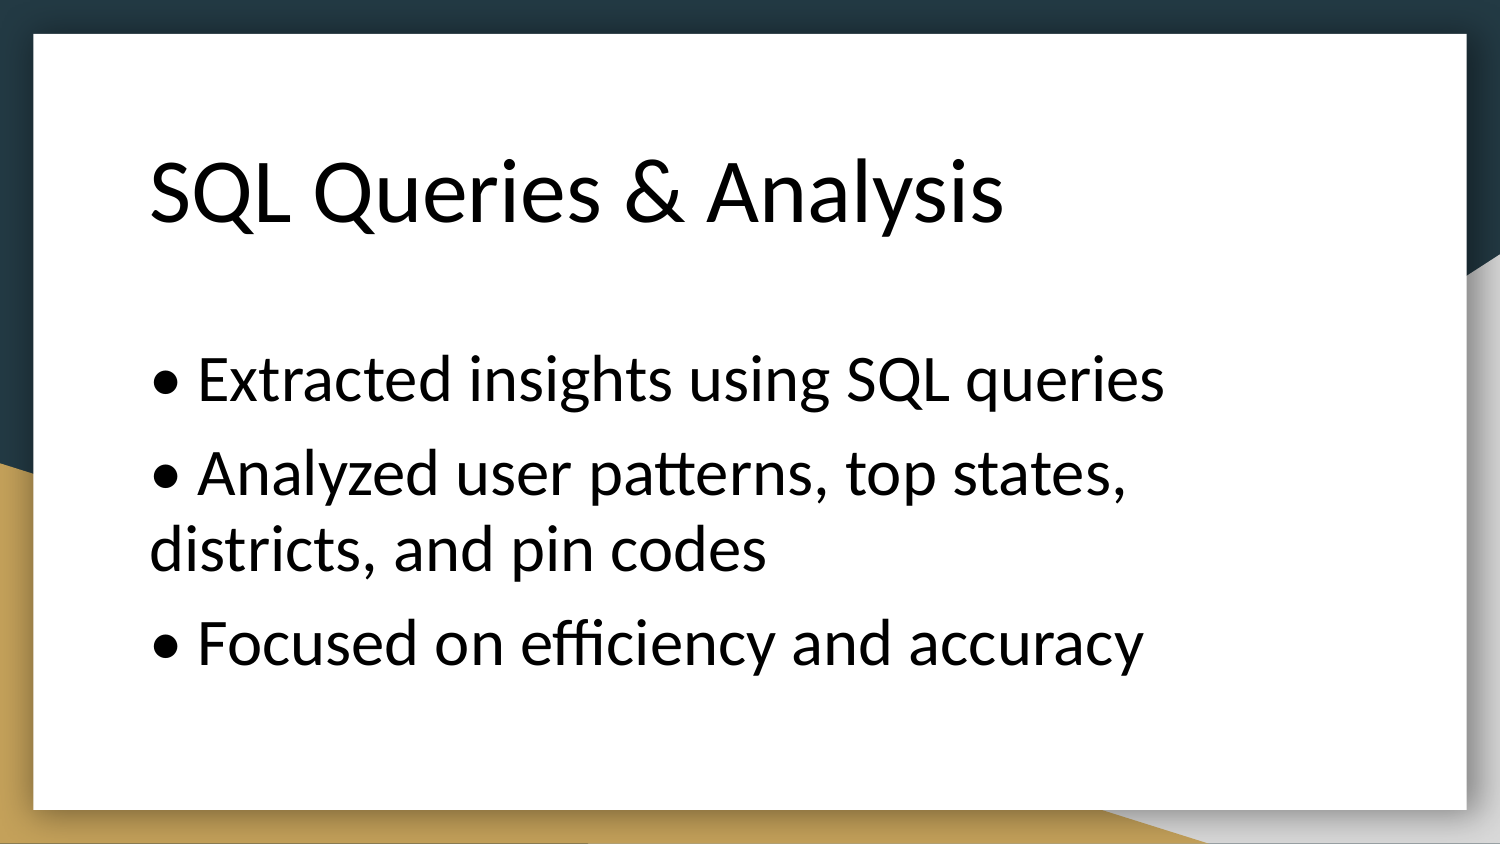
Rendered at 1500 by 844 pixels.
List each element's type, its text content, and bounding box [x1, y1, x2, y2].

title SQL Queries & Analysis [134, 138, 1366, 296]
list • Extracted insights using SQL queries • Analyzed user patterns, top states, districts, and pin codes • Focused on efficiency and accuracy [134, 326, 1366, 729]
